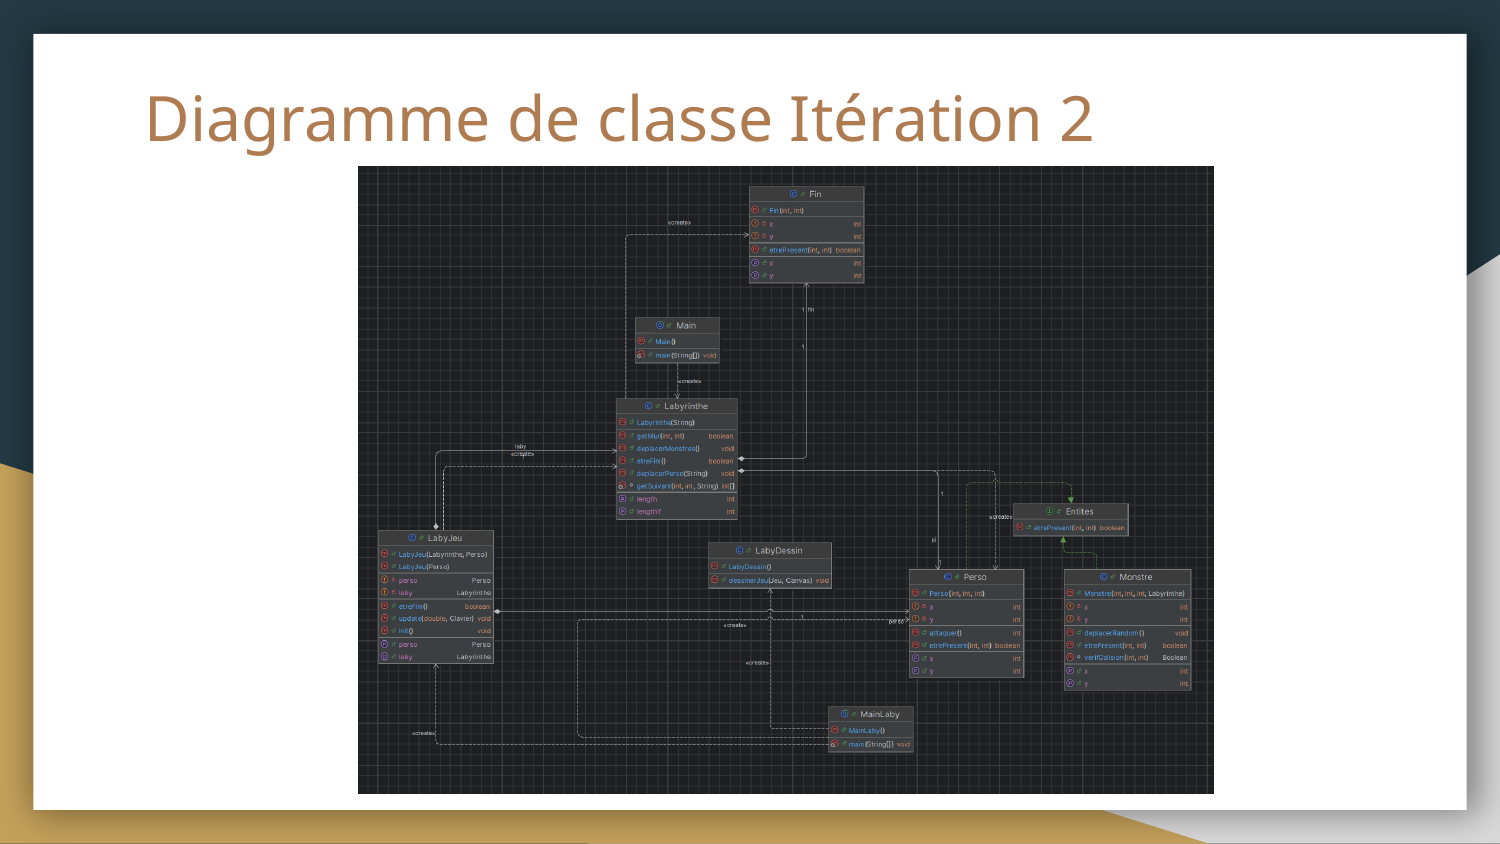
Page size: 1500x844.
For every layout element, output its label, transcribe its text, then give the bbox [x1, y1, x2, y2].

title Diagramme de classe Itération 2 [129, 60, 1361, 217]
picture [357, 166, 1215, 794]
